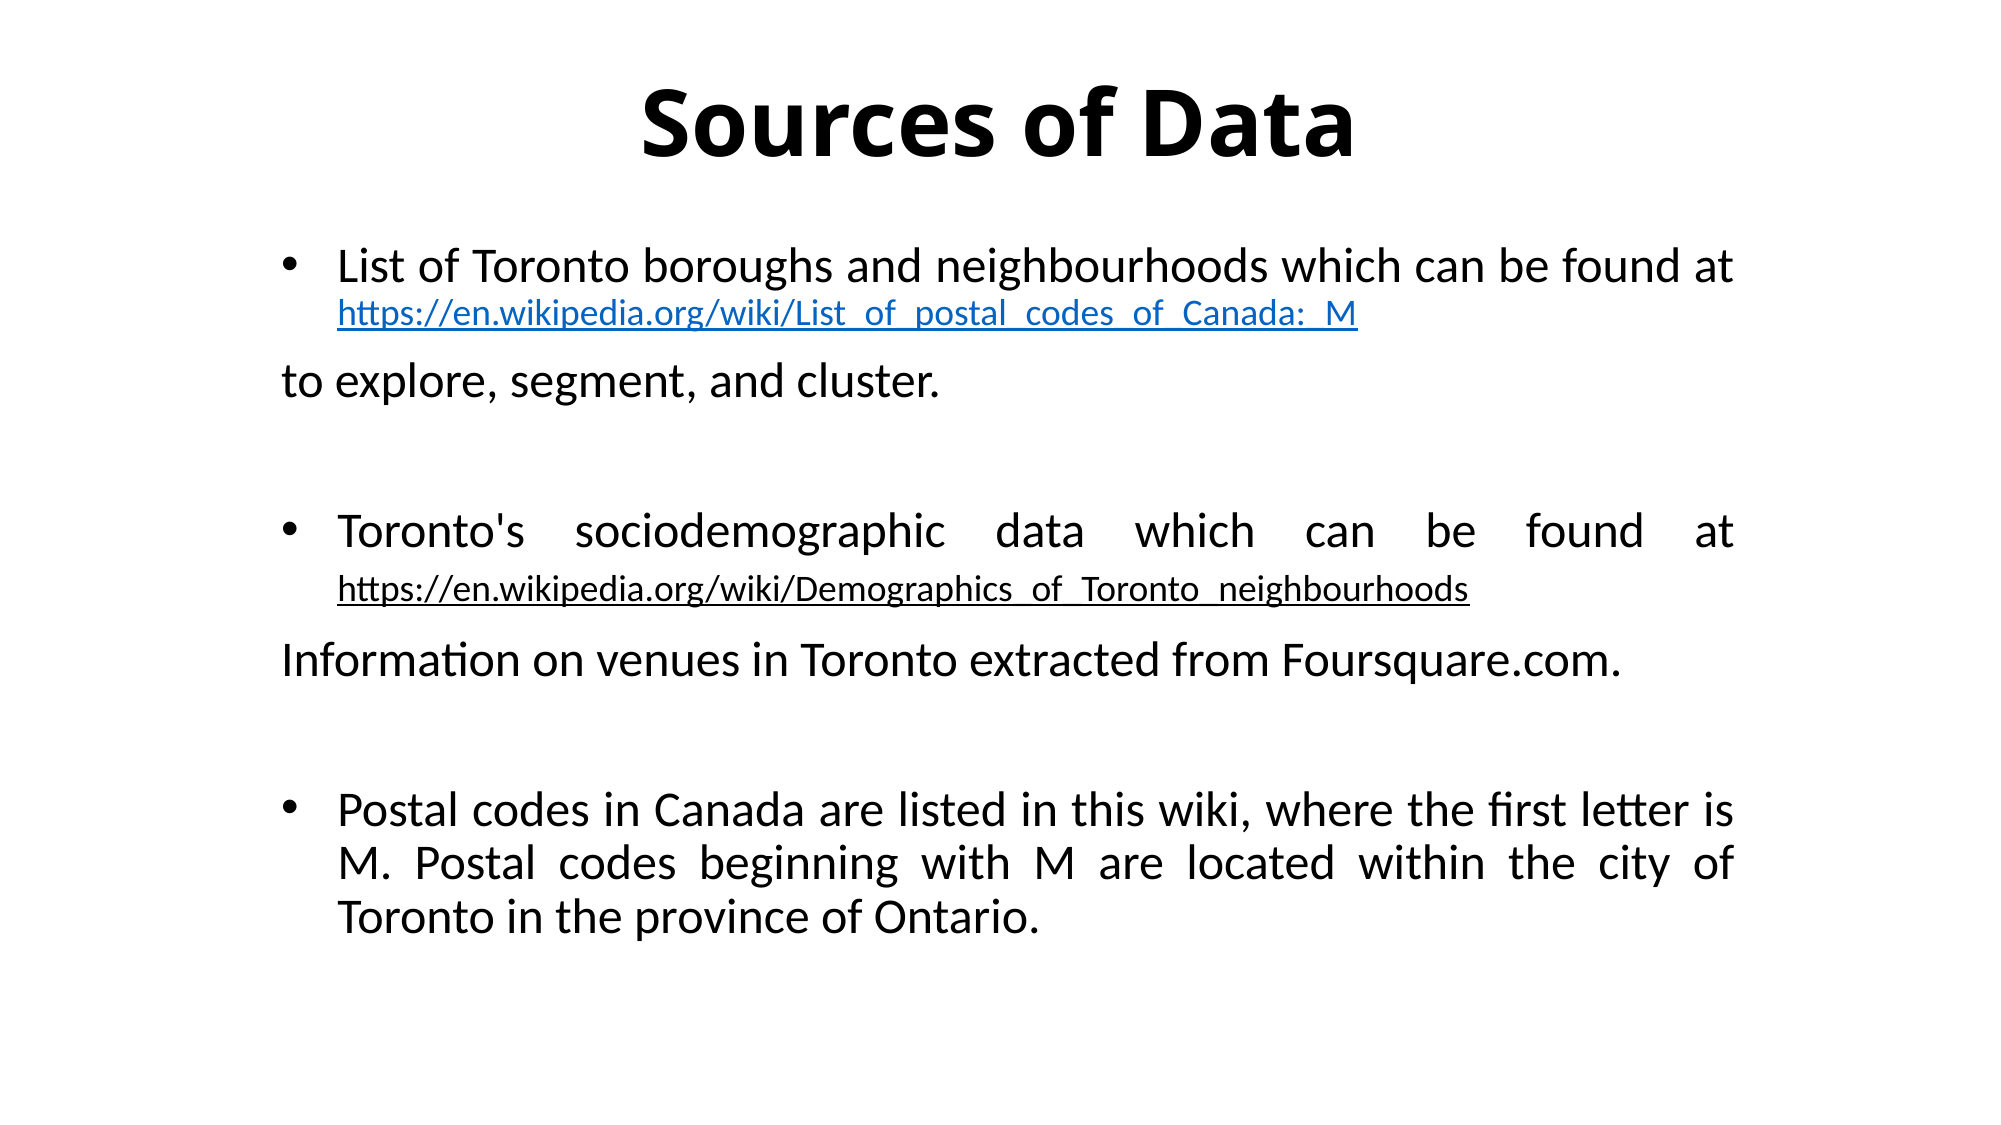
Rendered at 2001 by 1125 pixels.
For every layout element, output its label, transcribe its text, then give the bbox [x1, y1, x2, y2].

subtitle List of Toronto boroughs and neighbourhoods which can be found at https://en.wikipedia.org/wiki/List_of_postal_codes_of_Canada:_M to explore, segment, and cluster. Toronto's sociodemographic data which can be found at https://en.wikipedia.org/wiki/Demographics_of_Toronto_neighbourhoods Information on venues in Toronto extracted from Foursquare.com. Postal codes in Canada are listed in this wiki, where the first letter is M. Postal codes beginning with M are located within the city of Toronto in the province of Ontario. [265, 231, 1750, 975]
title Sources of Data [249, 68, 1750, 185]
